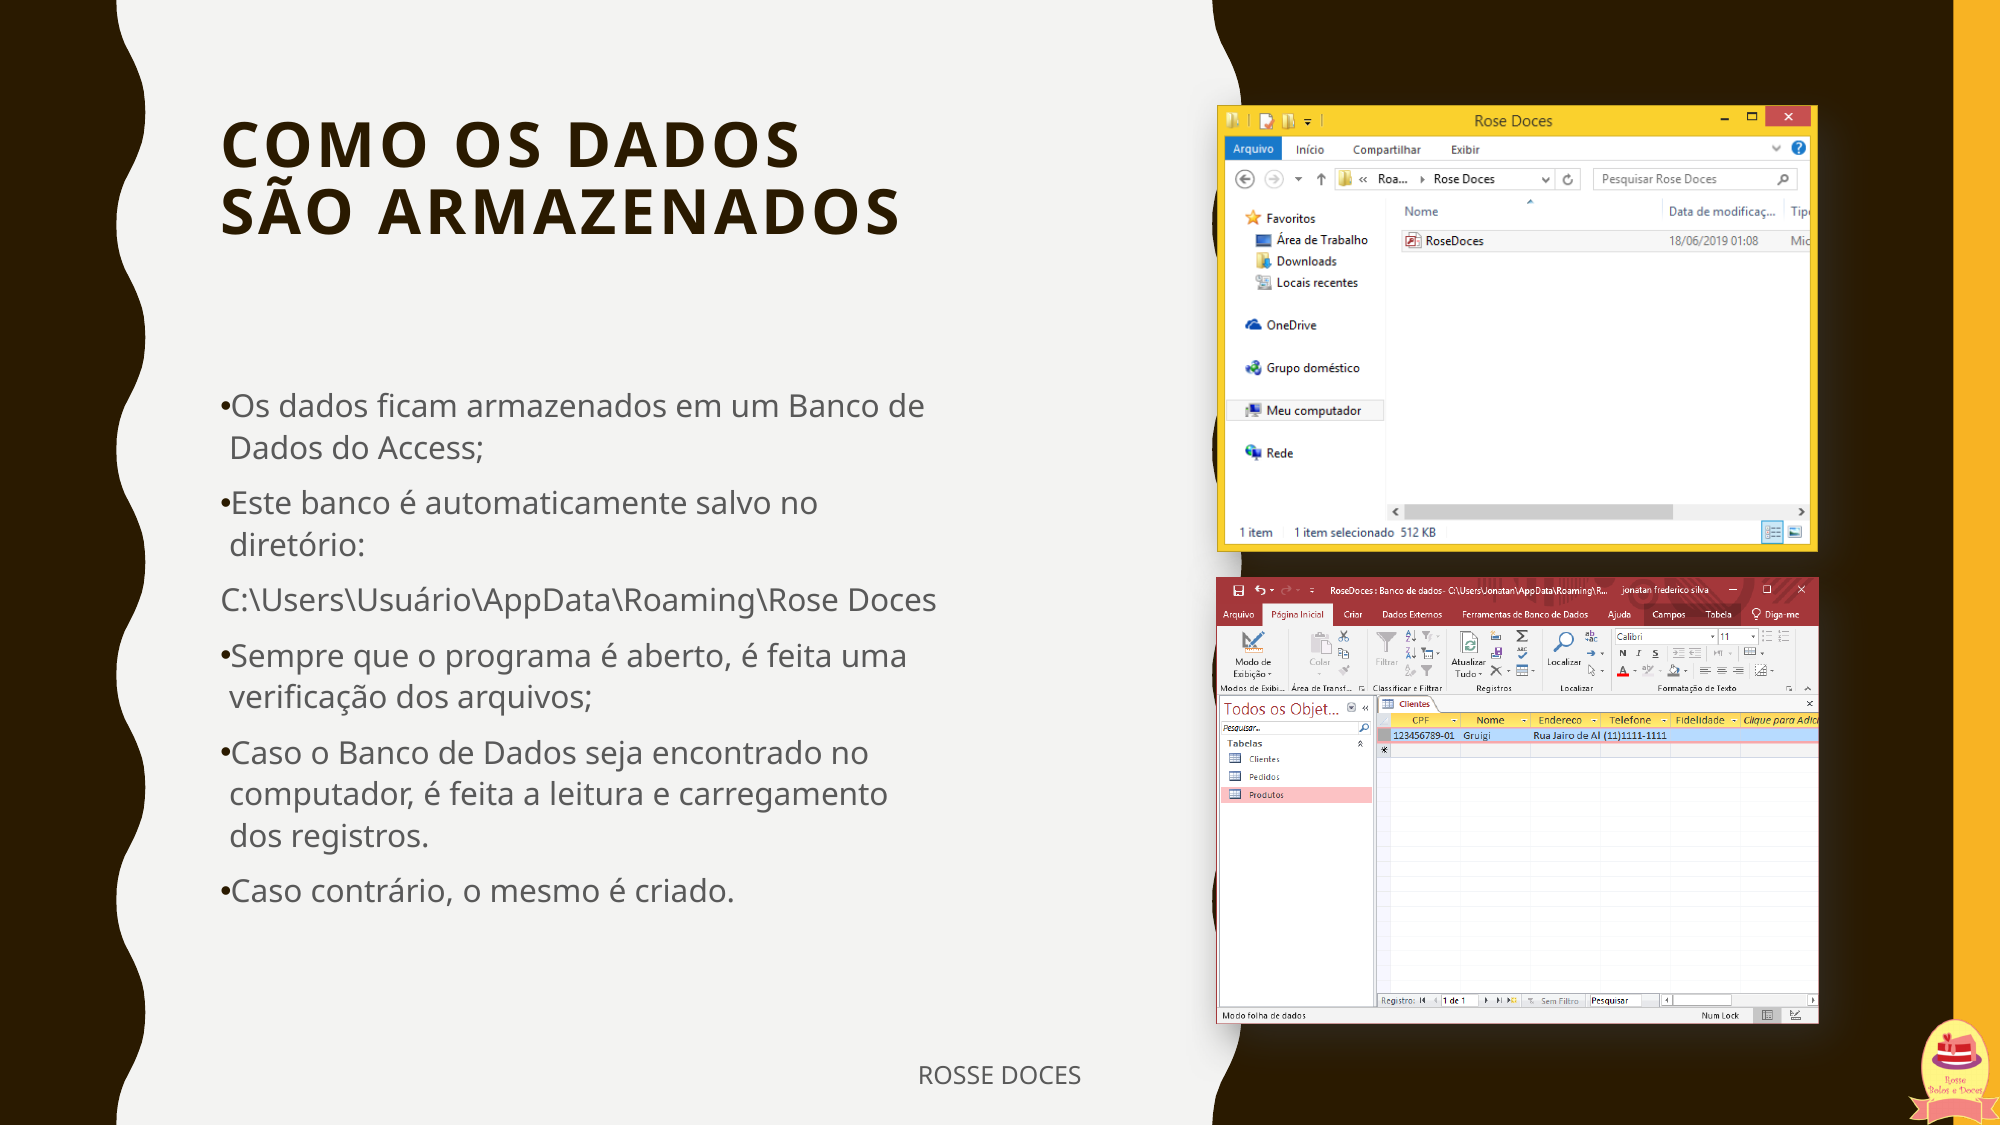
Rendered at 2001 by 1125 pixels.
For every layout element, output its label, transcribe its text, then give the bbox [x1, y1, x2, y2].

list Os dados ficam armazenados em um Banco de Dados do Access; Este banco é automaticamente salvo no diretório: C:\Users\Usuário\AppData\Roaming\Rose Doces Sempre que o programa é aberto, é feita uma verificação dos arquivos; Caso o Banco de Dados seja encontrado no computador, é feita a leitura e carregamento dos registros. Caso contrário, o mesmo é criado. [205, 375, 960, 965]
picture [1217, 105, 1818, 552]
title Como os dados são armazenados [205, 105, 921, 323]
text_box [1952, 0, 2000, 1019]
picture [1908, 1019, 2000, 1125]
picture [1216, 577, 1819, 1024]
text_box [0, 0, 146, 1125]
footer ROSSE DOCES [662, 1045, 1338, 1103]
